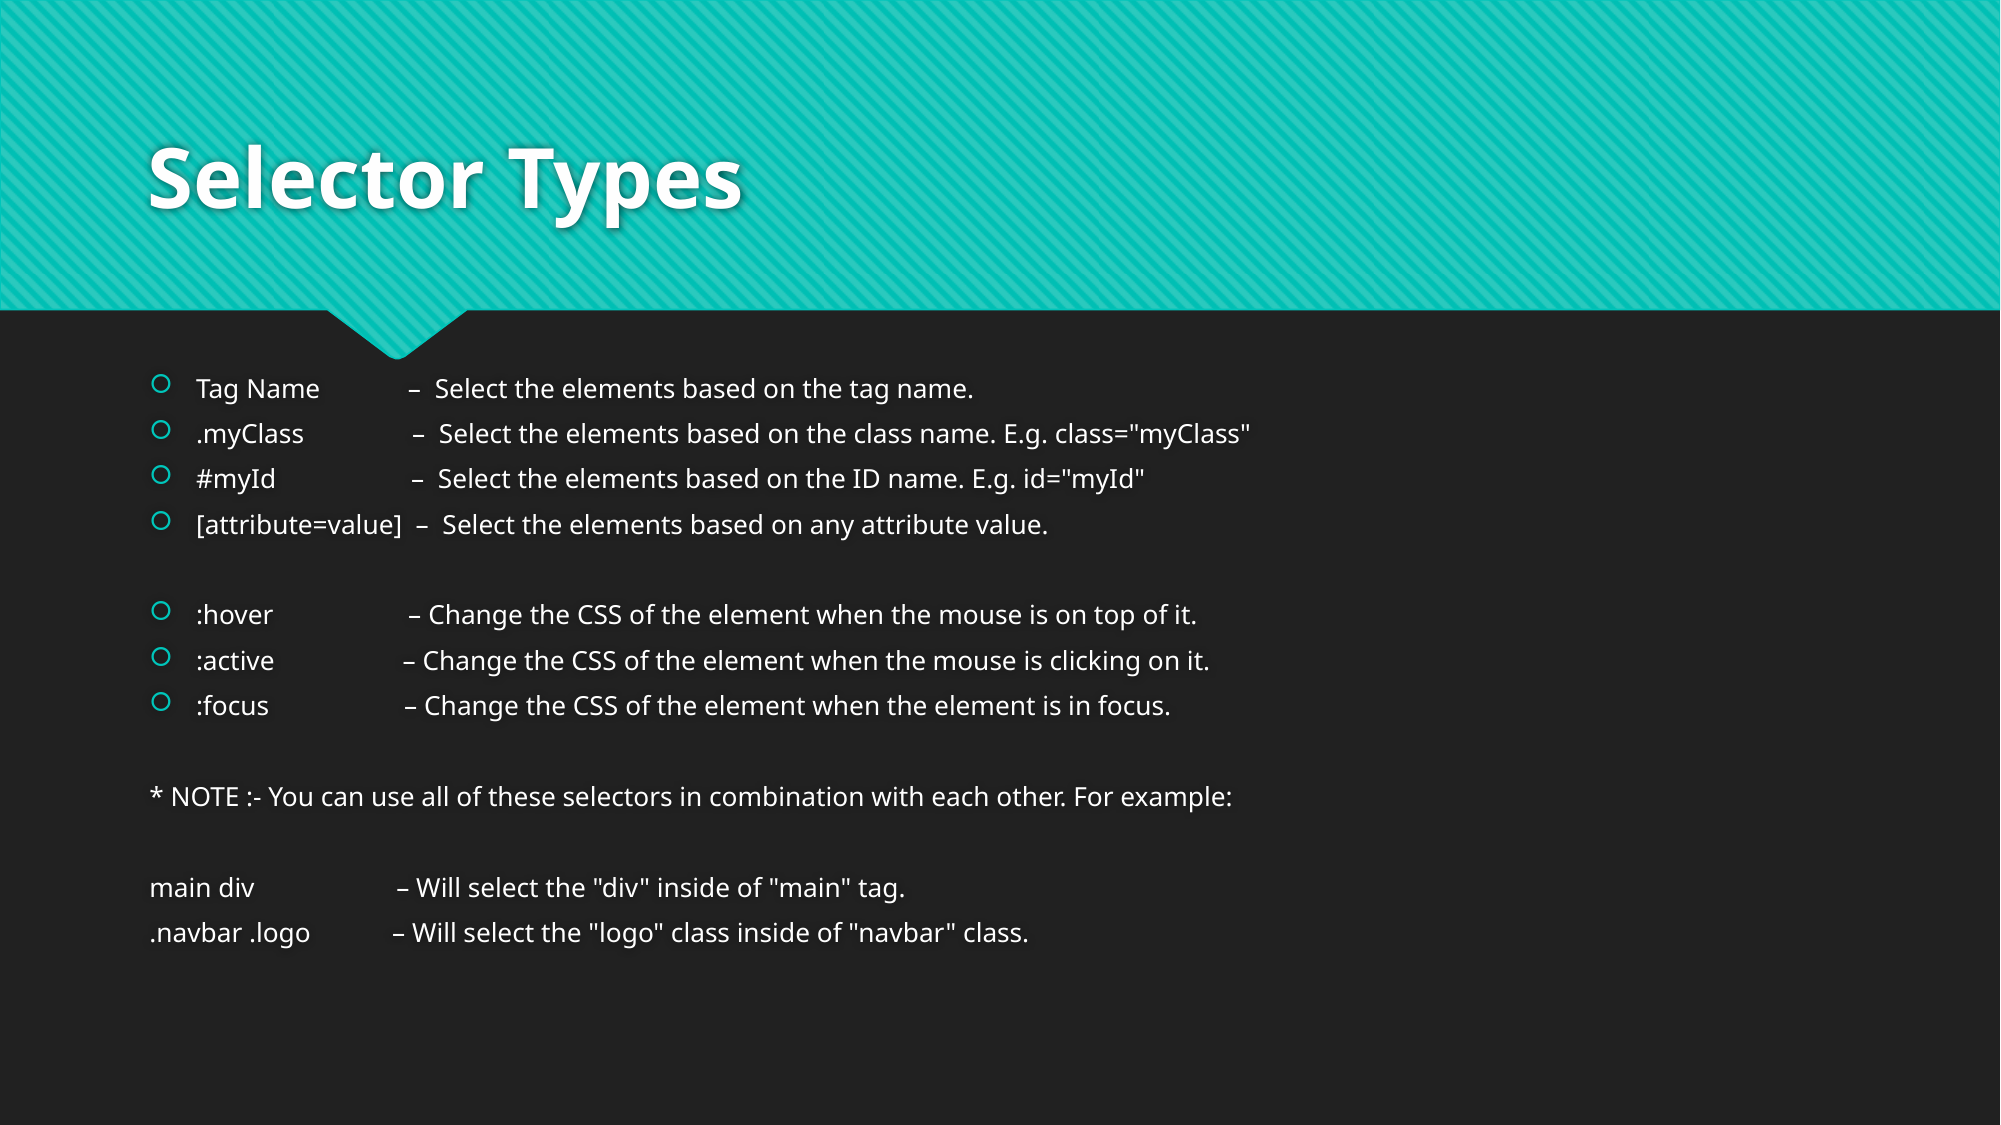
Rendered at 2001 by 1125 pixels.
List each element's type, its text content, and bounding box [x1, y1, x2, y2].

list Tag Name – Select the elements based on the tag name. .myClass – Select the elements based on the class name. E.g. class="myClass" #myId – Select the elements based on the ID name. E.g. id="myId" [attribute=value] – Select the elements based on any attribute value. :hover – Change the CSS of the element when the mouse is on top of it. :active – Change the CSS of the element when the mouse is clicking on it. :focus – Change the CSS of the element when the element is in focus. * NOTE :- You can use all of these selectors in combination with each other. For example: main div – Will select the "div" inside of "main" tag. .navbar .logo – Will select the "logo" class inside of "navbar" class. [134, 364, 1866, 962]
title Selector Types [132, 73, 1868, 233]
